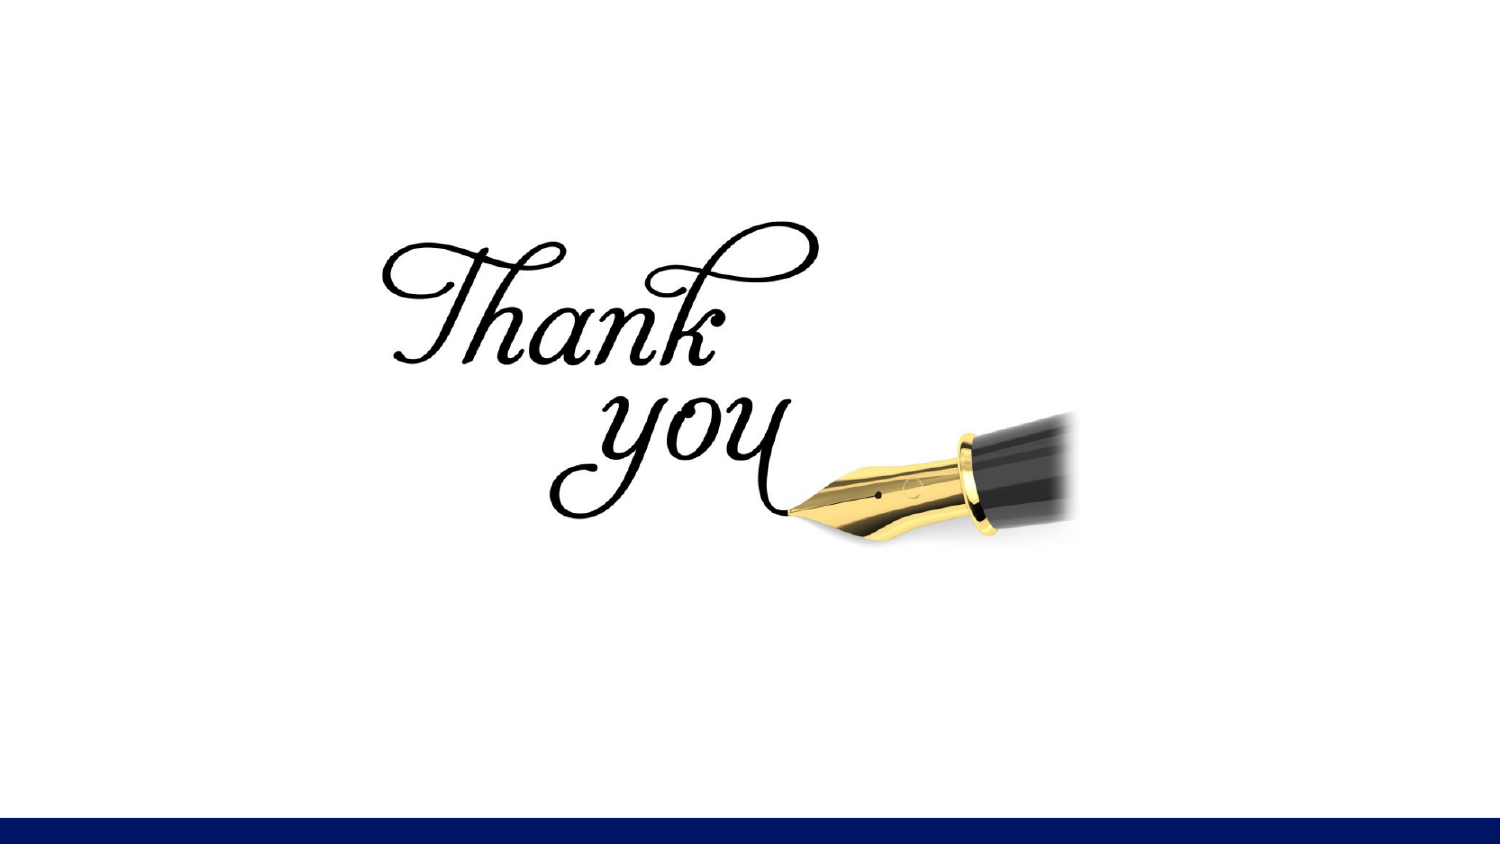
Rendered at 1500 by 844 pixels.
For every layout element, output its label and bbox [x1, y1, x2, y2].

picture [337, 184, 1082, 604]
picture [0, 817, 1500, 844]
